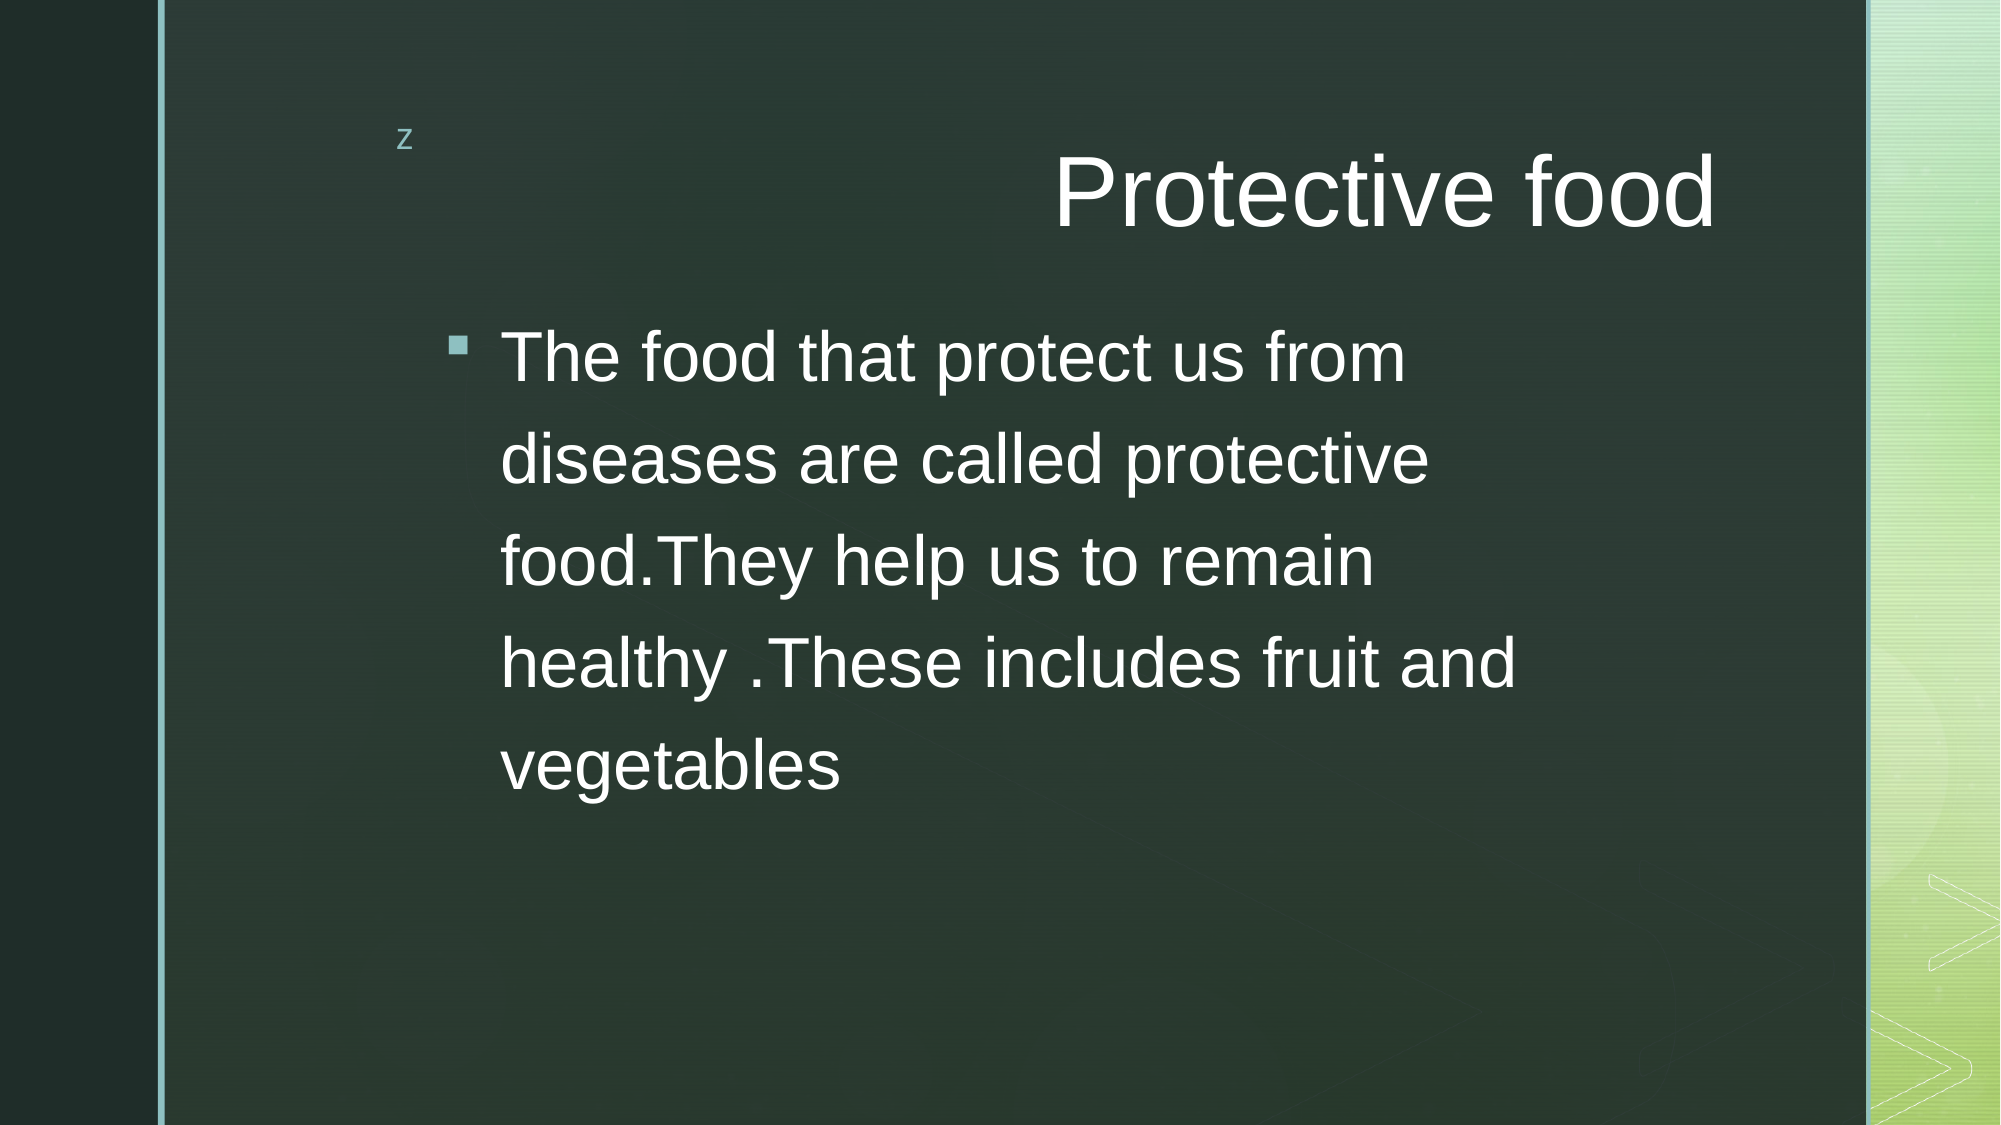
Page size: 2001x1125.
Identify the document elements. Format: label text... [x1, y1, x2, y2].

picture [1871, 0, 2001, 1125]
list The food that protect us from diseases are called protective food.They help us to remain healthy .These includes fruit and vegetables [428, 220, 1708, 877]
title Protective food [428, 132, 1734, 310]
